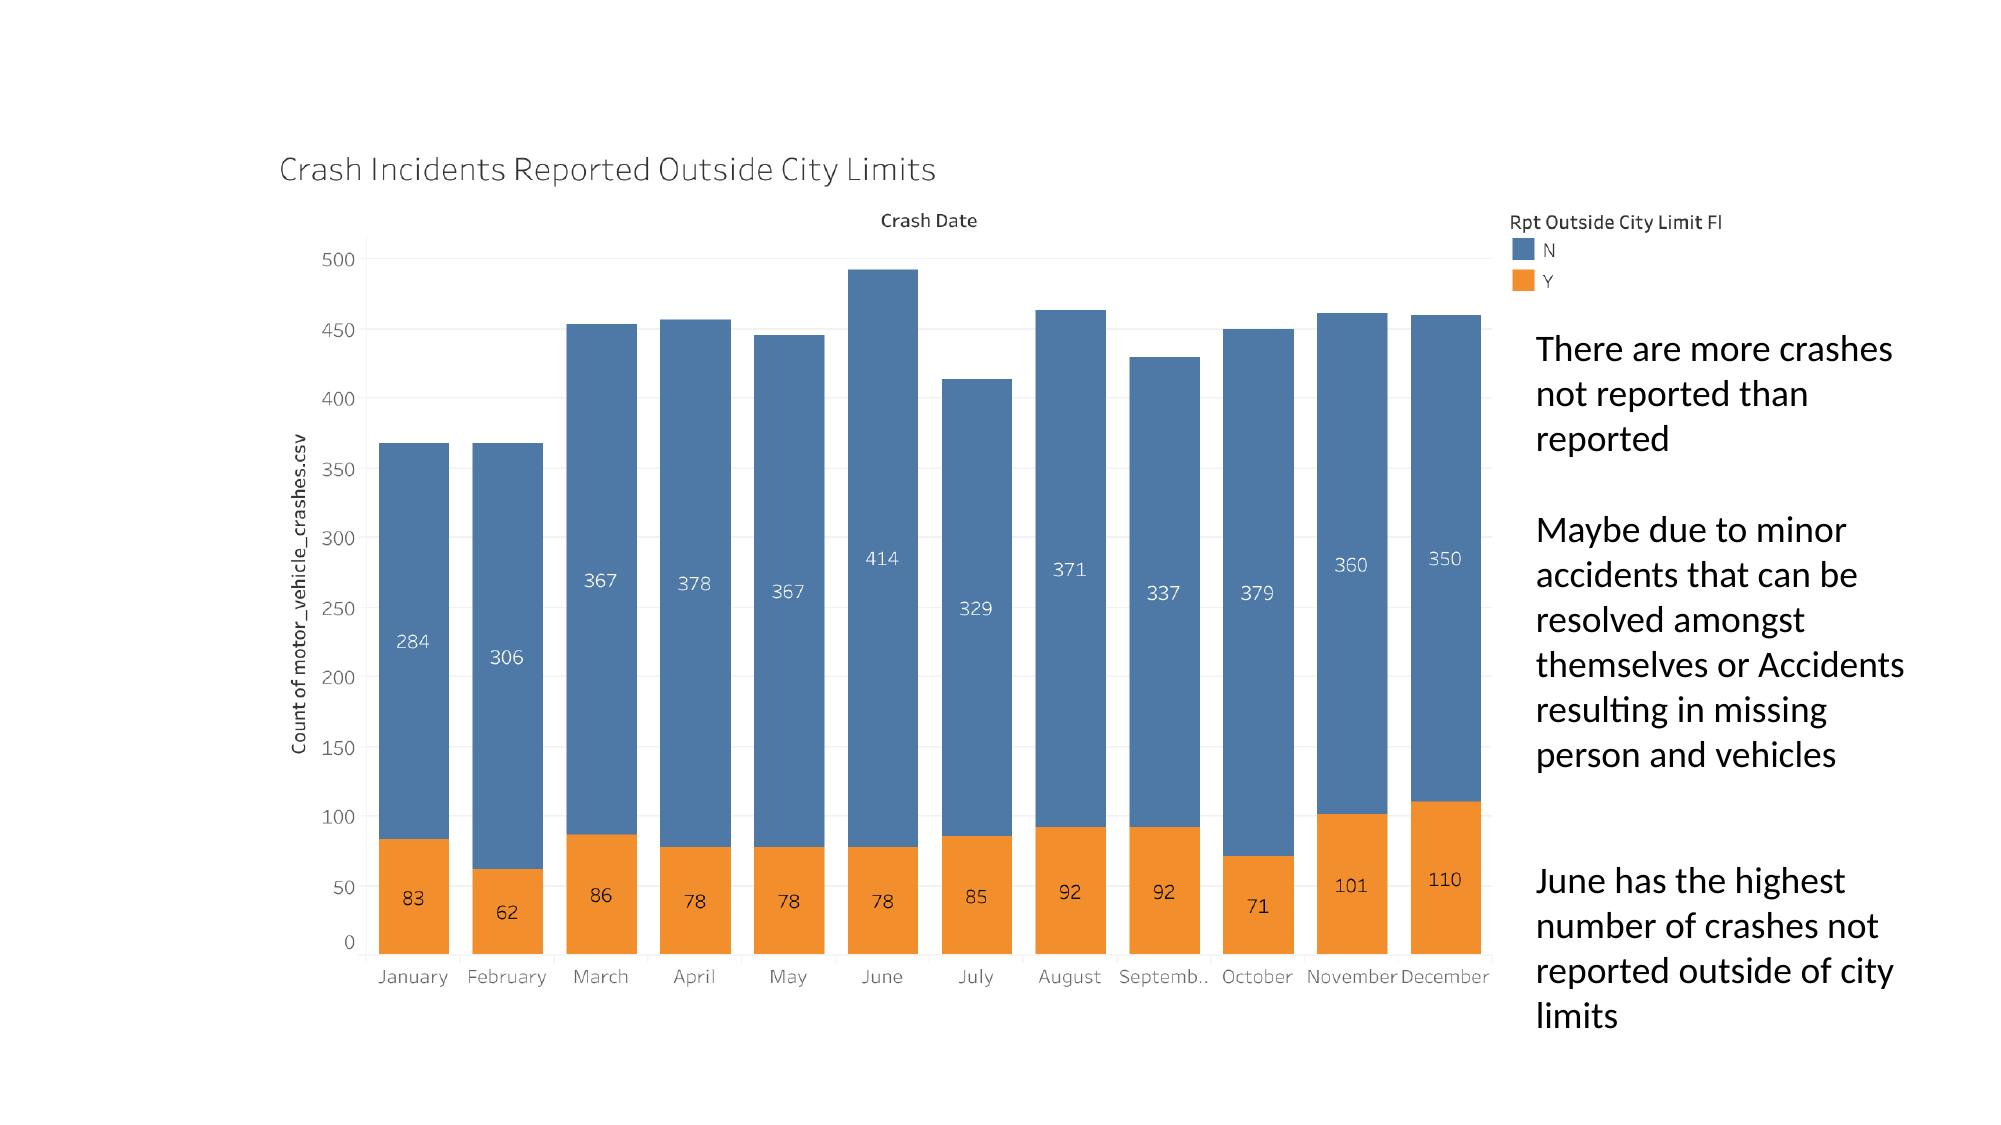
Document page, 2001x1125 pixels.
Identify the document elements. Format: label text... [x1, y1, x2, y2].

picture [272, 136, 1728, 989]
text_box June has the highest number of crashes not reported outside of city limits [1521, 849, 1934, 1044]
text_box Maybe due to minor accidents that can be resolved amongst themselves or Accidents resulting in missing person and vehicles [1728, 497, 1934, 783]
text_box There are more crashes not reported than reported [1728, 316, 1934, 466]
